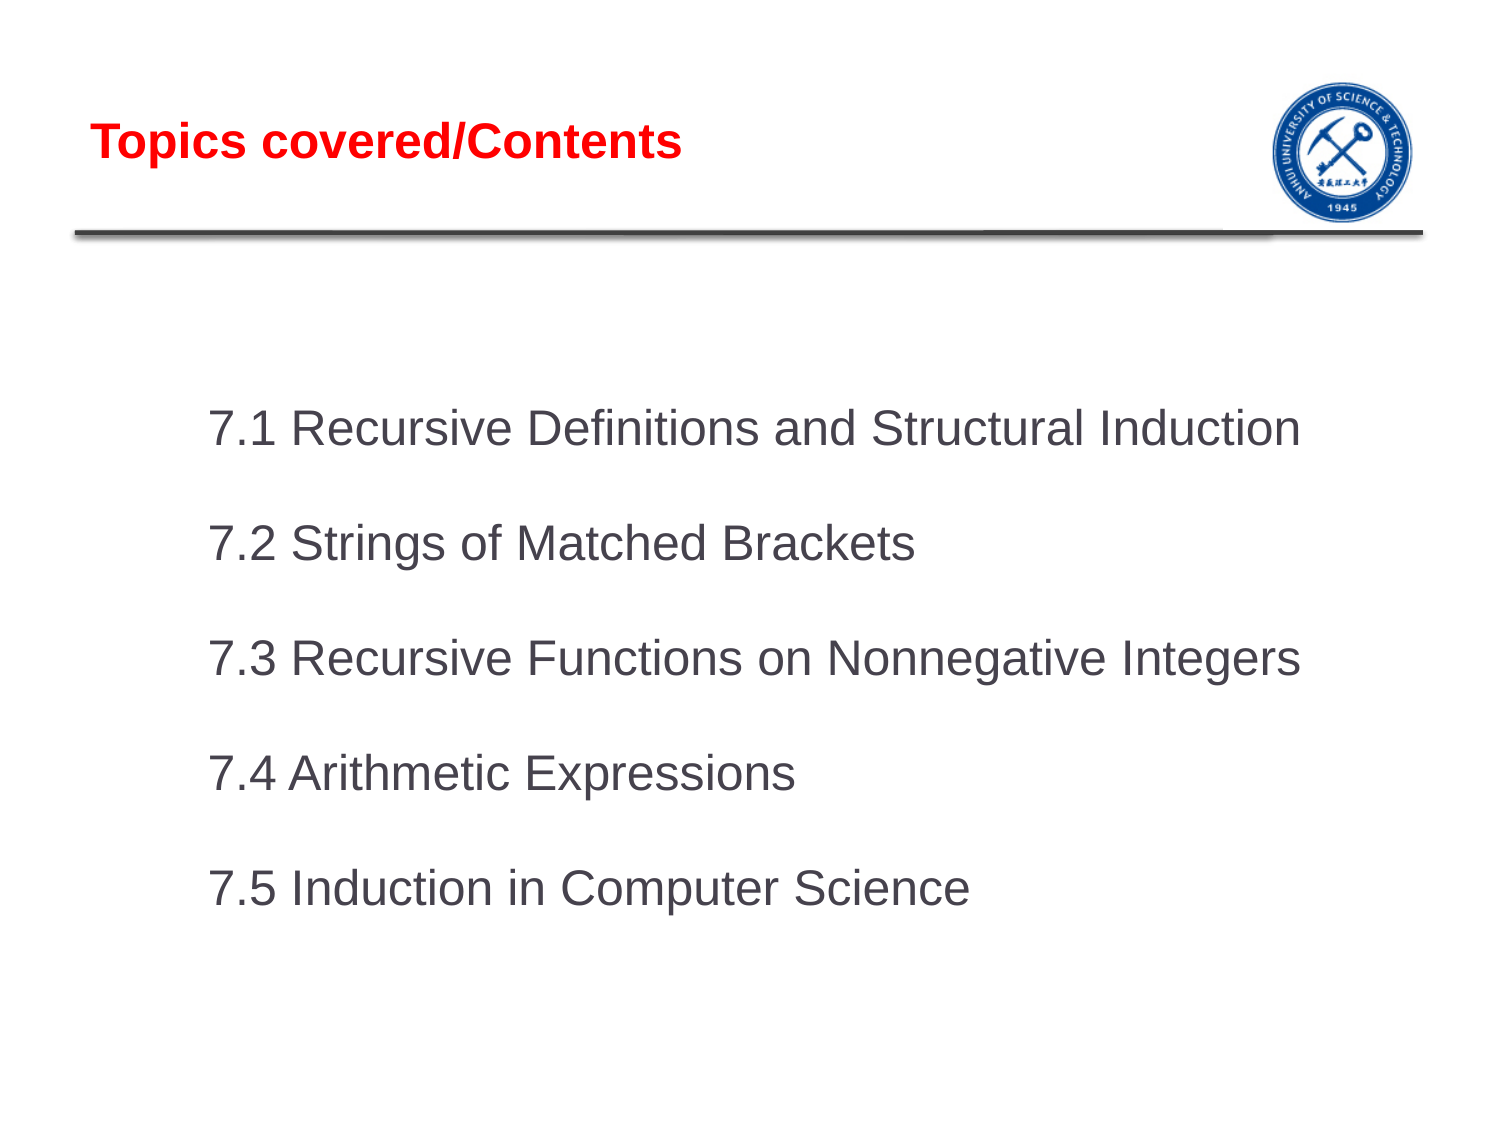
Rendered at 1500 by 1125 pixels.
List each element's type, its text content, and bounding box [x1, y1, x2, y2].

title Topics covered/Contents [74, 44, 1272, 233]
list 7.1 Recursive Definitions and Structural Induction 7.2 Strings of Matched Brackets 7.3 Recursive Functions on Nonnegative Integers 7.4 Arithmetic Expressions 7.5 Induction in Computer Science [192, 357, 1392, 939]
picture [1223, 34, 1430, 230]
